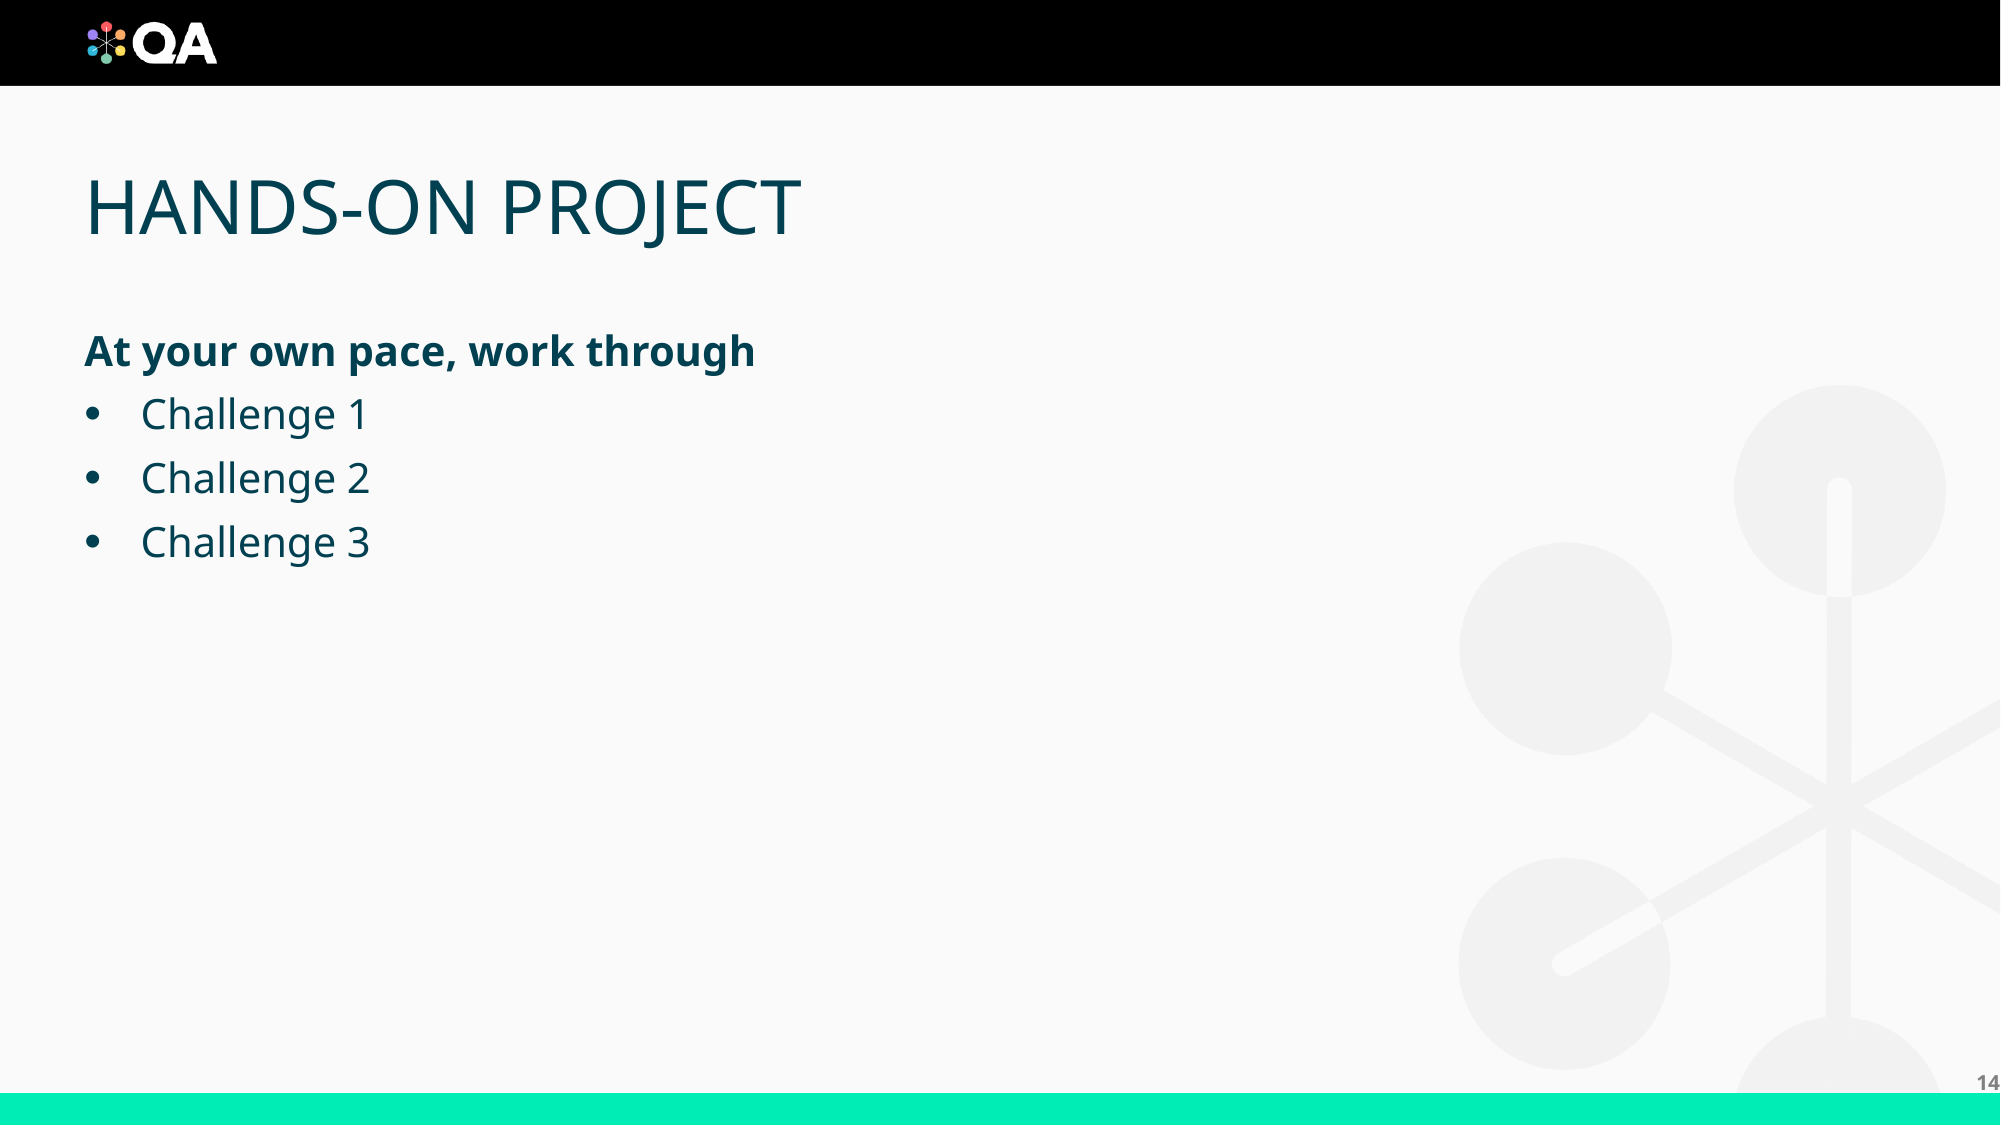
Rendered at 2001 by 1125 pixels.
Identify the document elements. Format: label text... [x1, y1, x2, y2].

slide_number 14 [1871, 1068, 2000, 1098]
title HANDS-ON PROJECT [84, 159, 1916, 278]
picture [0, 0, 2001, 1125]
list At your own pace, work through Challenge 1 Challenge 2 Challenge 3 [84, 324, 1916, 1035]
